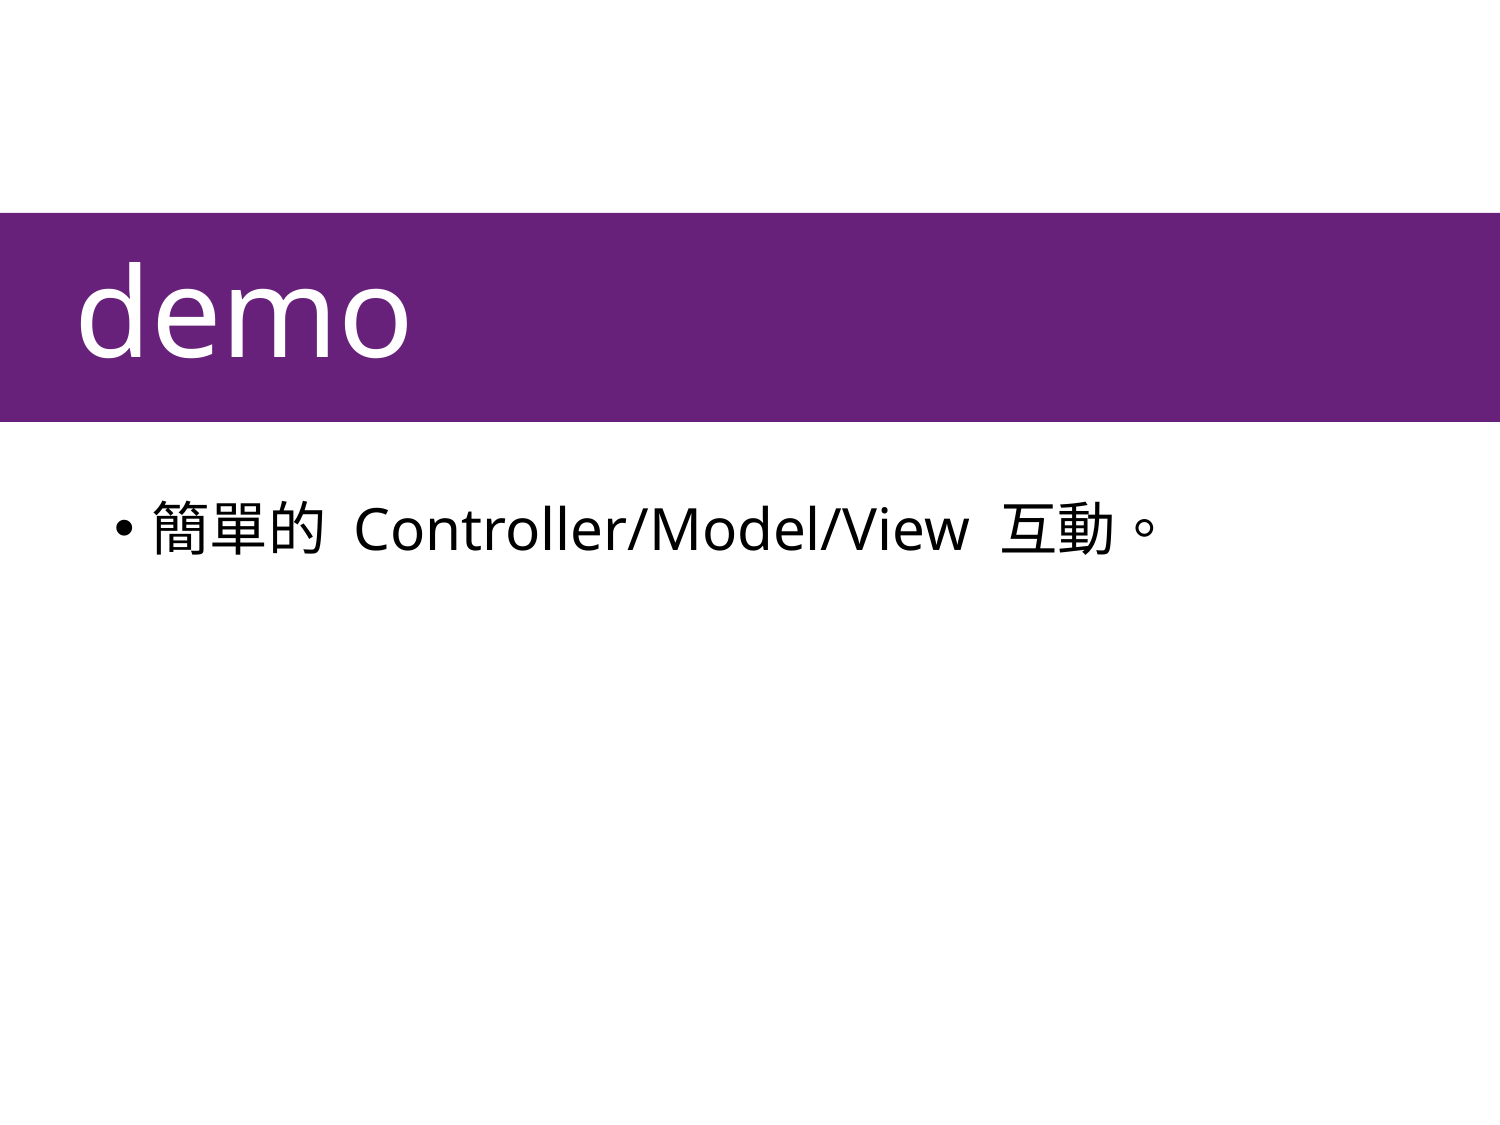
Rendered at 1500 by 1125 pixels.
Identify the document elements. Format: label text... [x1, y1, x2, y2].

list 簡單的 Controller/Model/View 互動。 [99, 467, 1396, 932]
